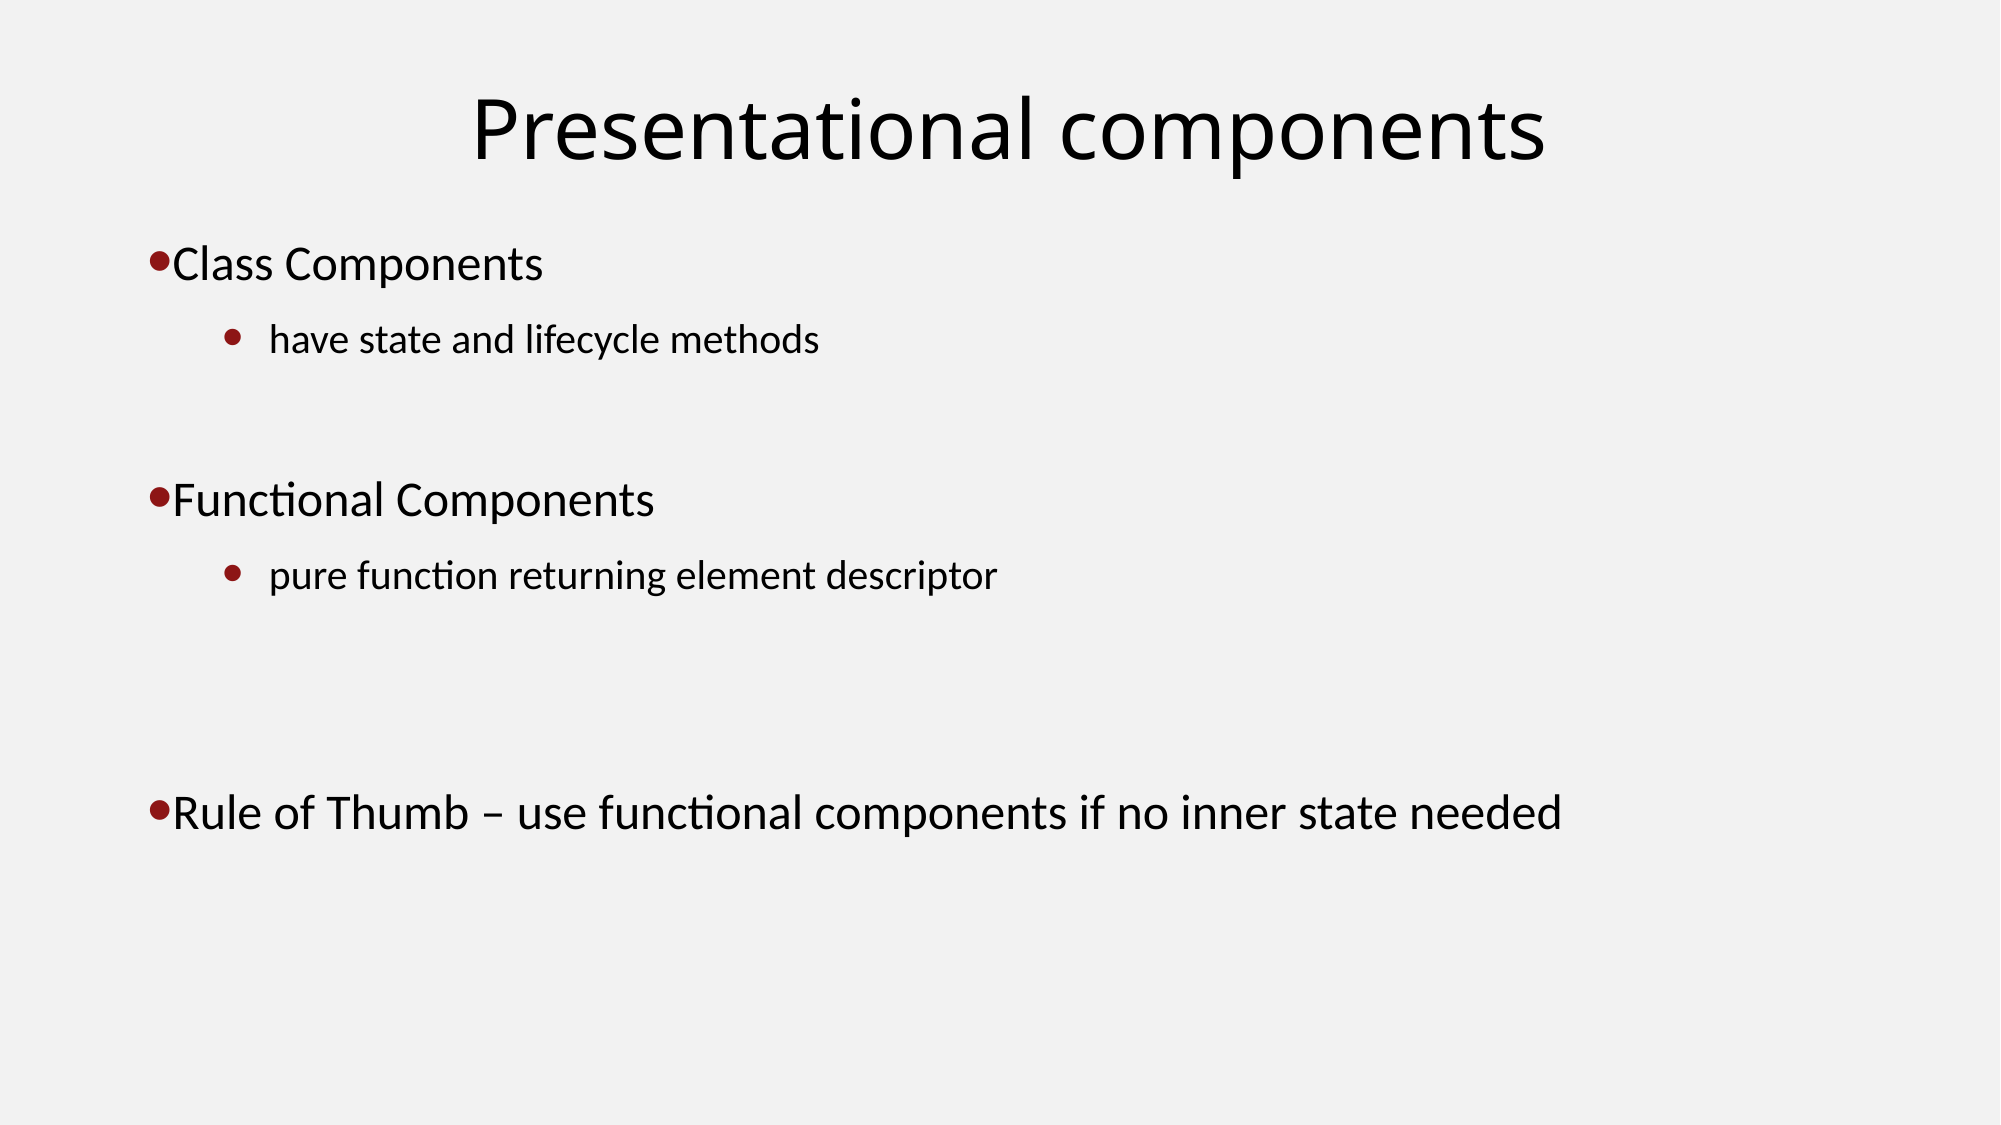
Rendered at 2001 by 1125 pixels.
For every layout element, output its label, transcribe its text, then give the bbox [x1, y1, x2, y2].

title Presentational components [131, 47, 1887, 206]
list Class Components have state and lifecycle methods Functional Components pure function returning element descriptor Rule of Thumb – use functional components if no inner state needed [131, 223, 1887, 963]
